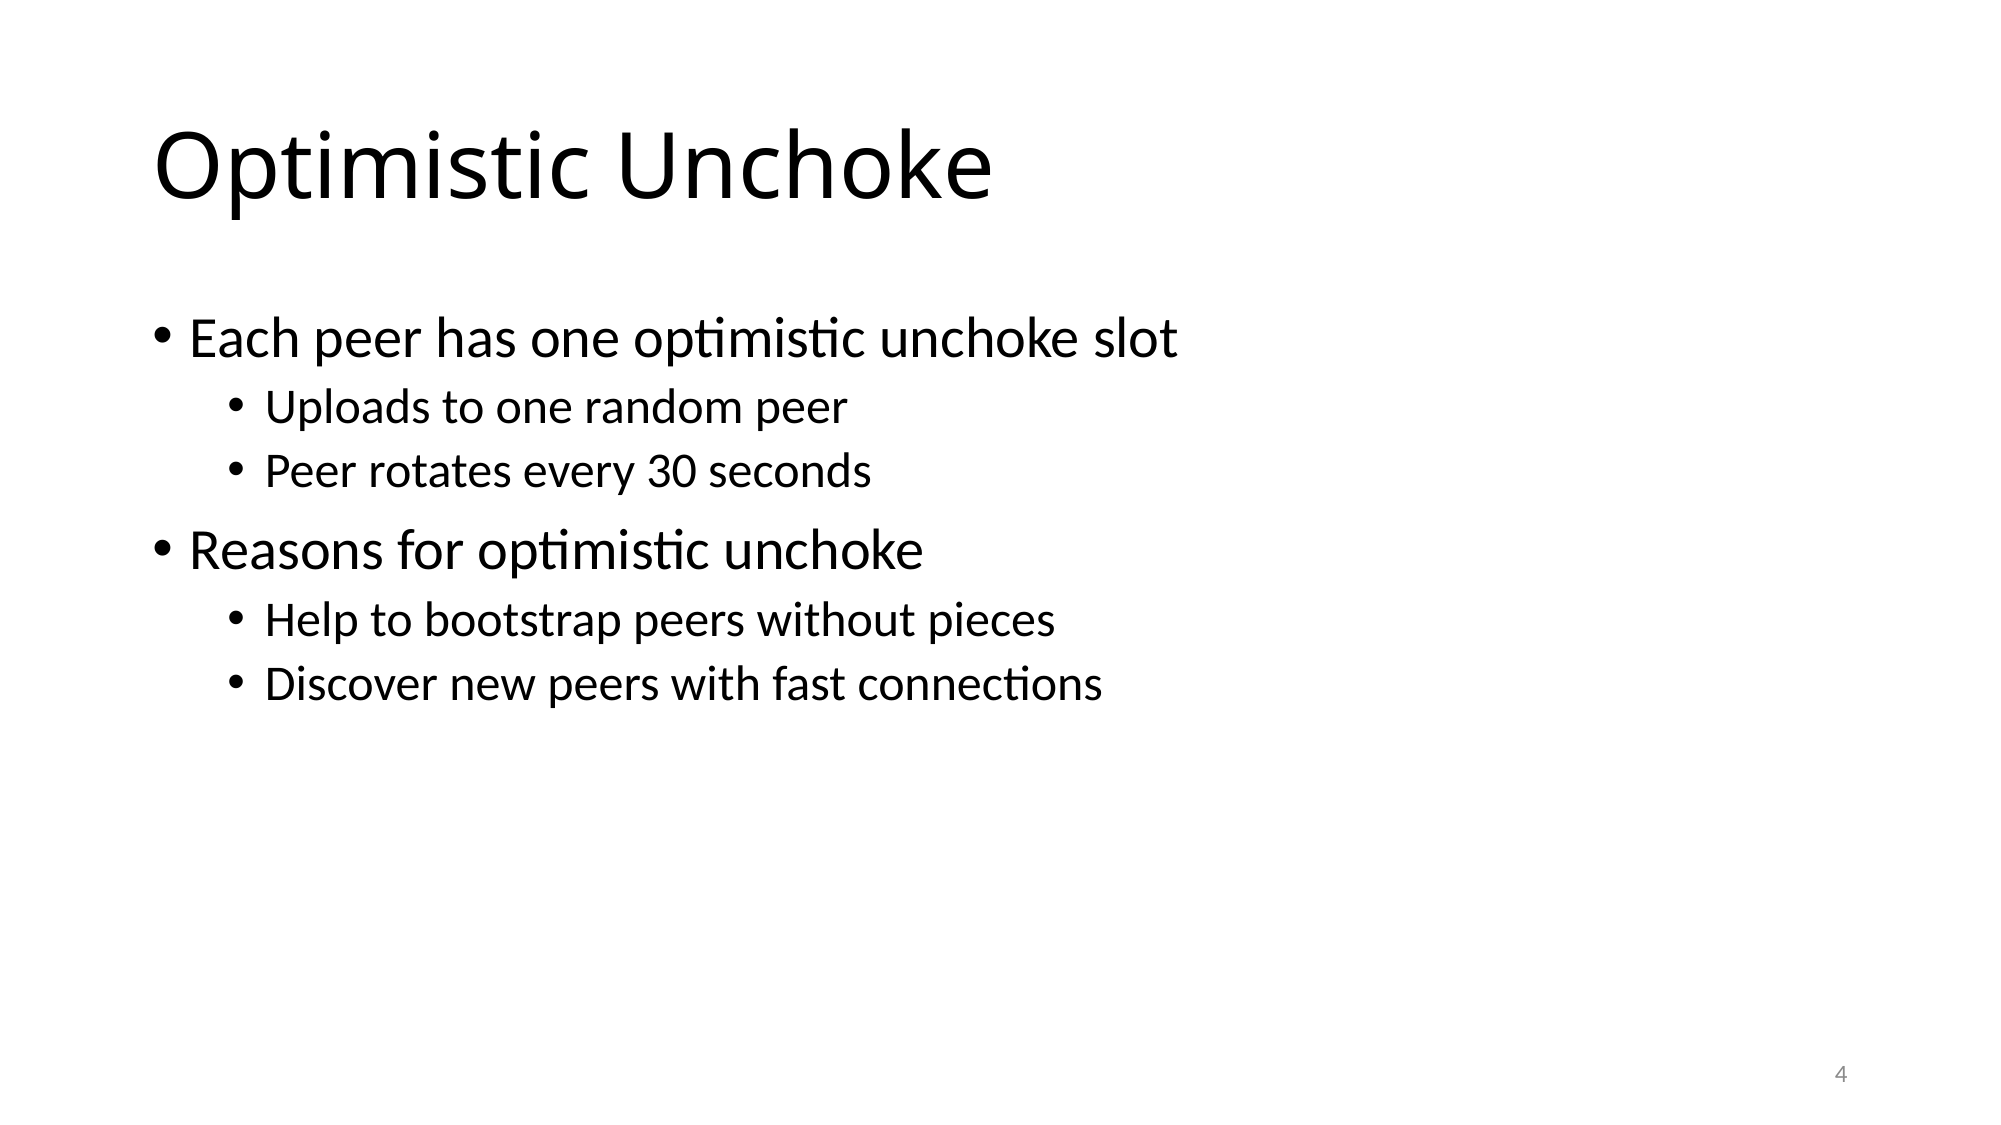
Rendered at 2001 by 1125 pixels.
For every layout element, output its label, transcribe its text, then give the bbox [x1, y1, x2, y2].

slide_number 4 [1412, 1042, 1863, 1103]
title Optimistic Unchoke [137, 59, 1863, 278]
list Each peer has one optimistic unchoke slot Uploads to one random peer Peer rotates every 30 seconds Reasons for optimistic unchoke Help to bootstrap peers without pieces Discover new peers with fast connections [137, 299, 1863, 1014]
